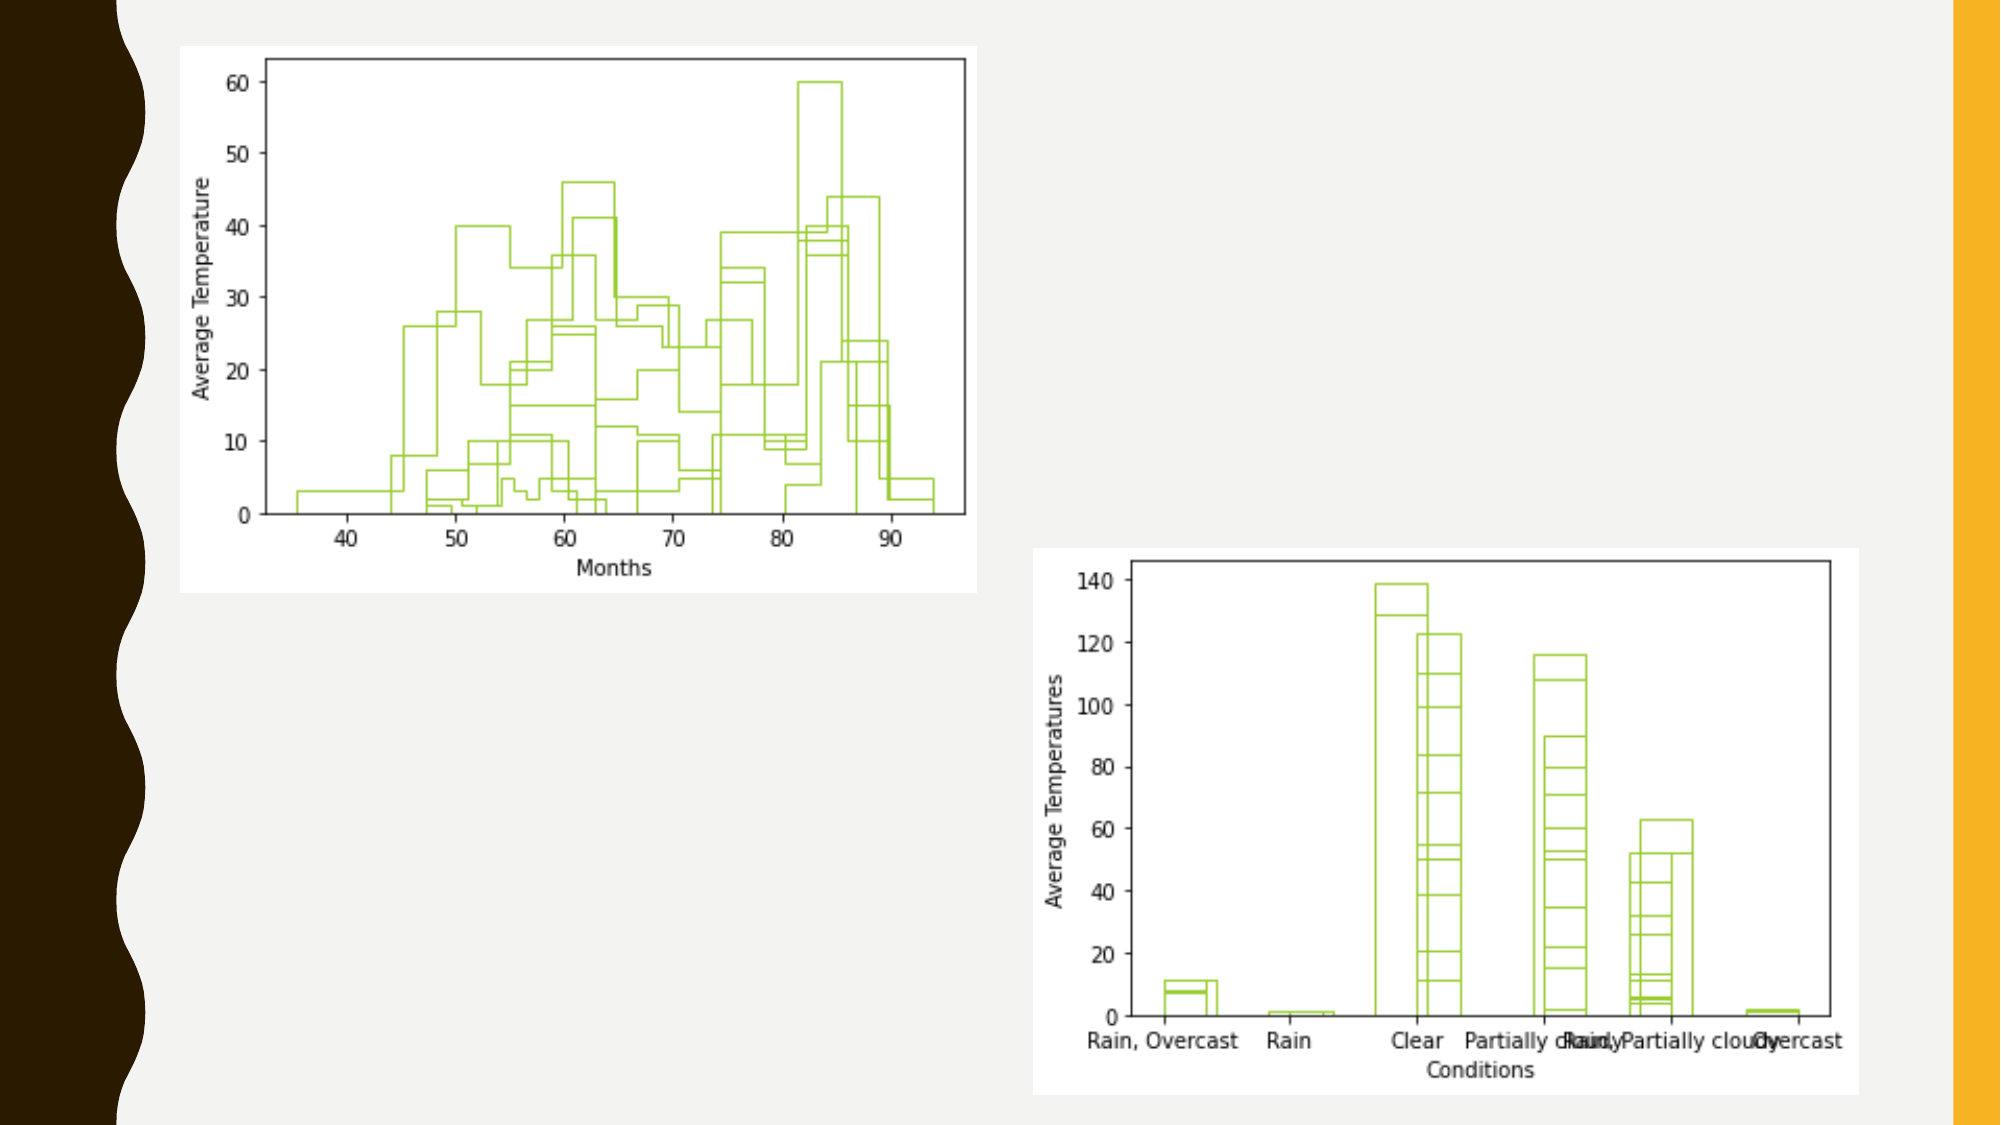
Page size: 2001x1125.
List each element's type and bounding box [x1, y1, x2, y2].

picture [180, 46, 977, 593]
picture [1033, 548, 1859, 1095]
